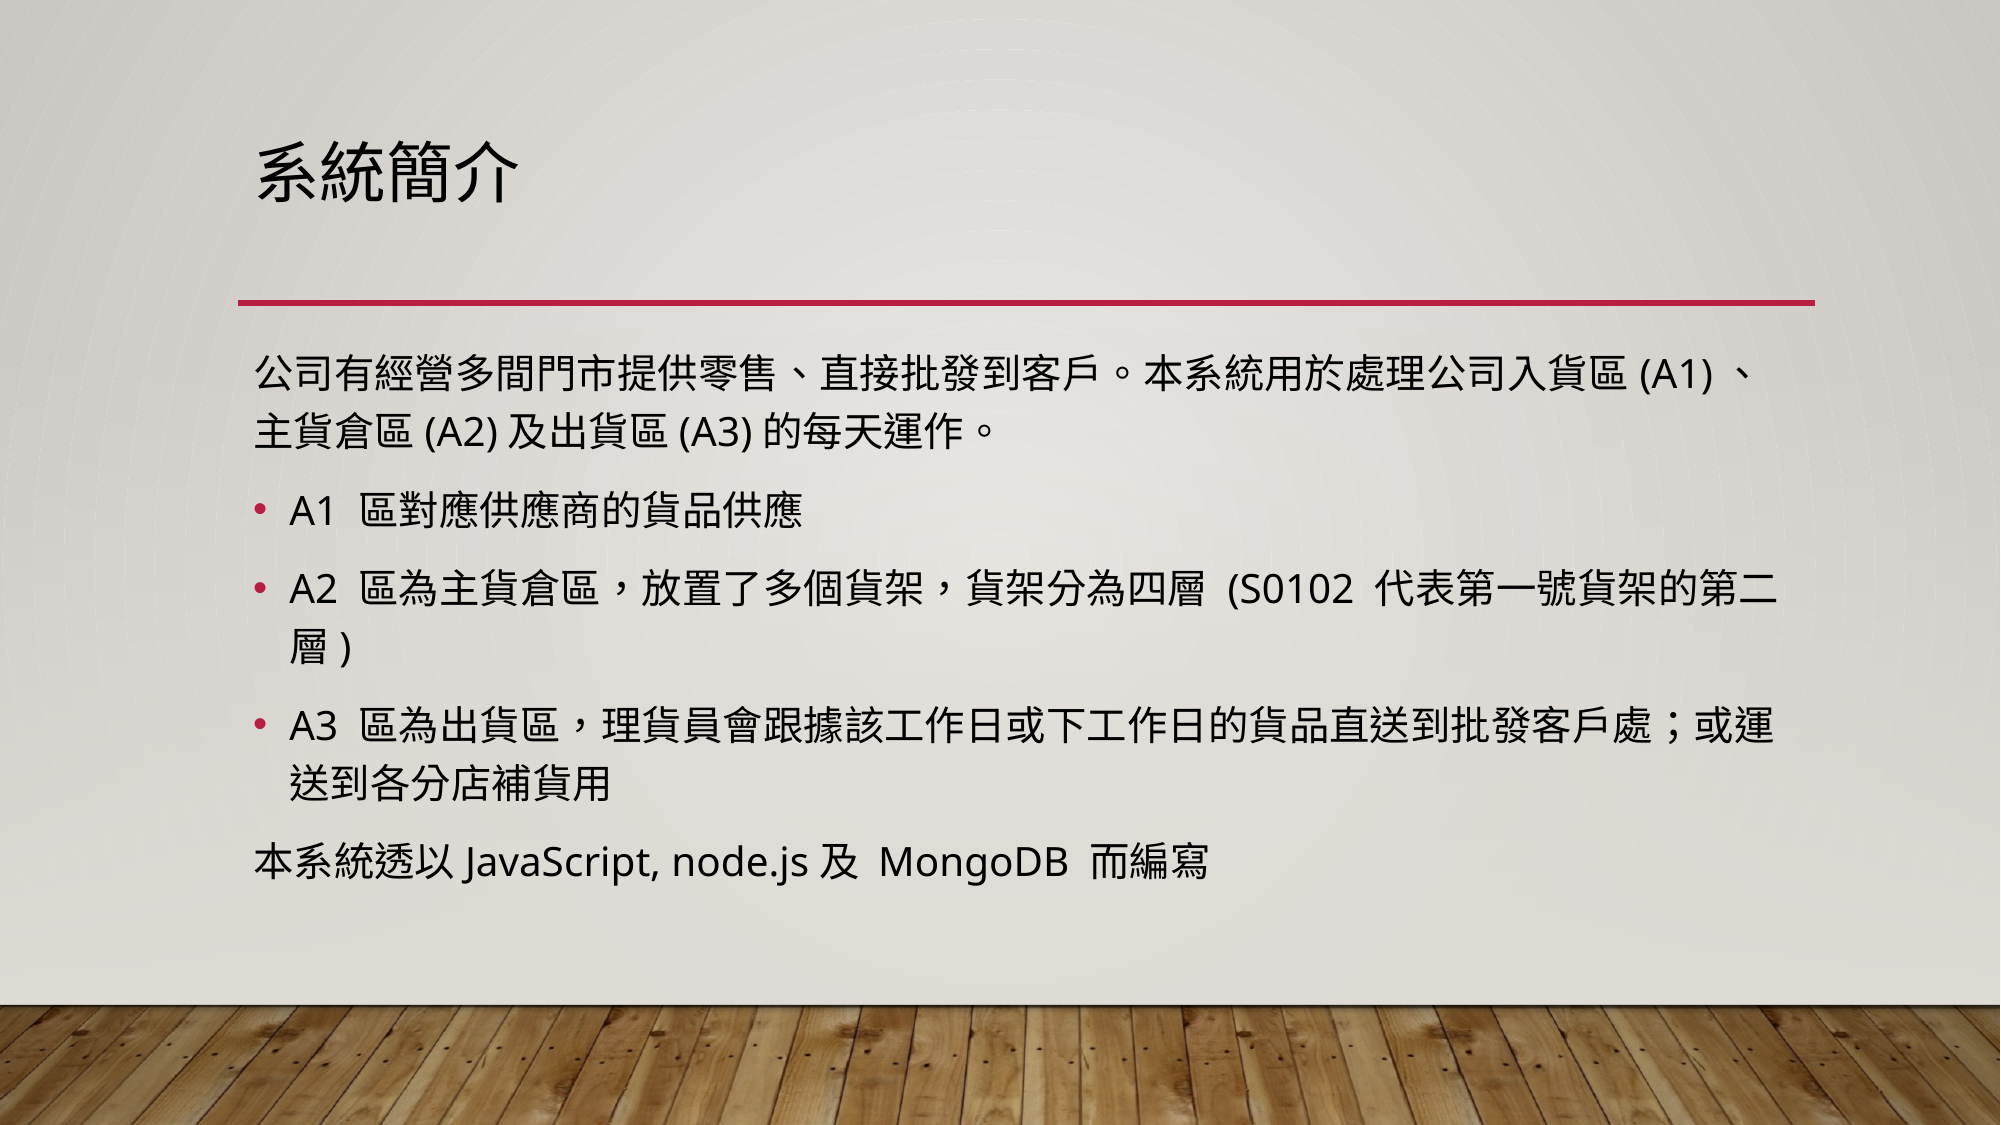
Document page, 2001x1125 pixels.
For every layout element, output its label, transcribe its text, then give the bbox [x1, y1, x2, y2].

list 公司有經營多間門市提供零售、直接批發到客戶。本系統用於處理公司入貨區(A1)、主貨倉區(A2)及出貨區(A3)的每天運作。 A1 區對應供應商的貨品供應 A2 區為主貨倉區，放置了多個貨架，貨架分為四層 (S0102 代表第一號貨架的第二層) A3 區為出貨區，理貨員會跟據該工作日或下工作日的貨品直送到批發客戶處；或運送到各分店補貨用 本系統透以JavaScript, node.js及 MongoDB 而編寫 [238, 330, 1814, 897]
title 系統簡介 [238, 131, 1814, 305]
picture [0, 1005, 2000, 1125]
